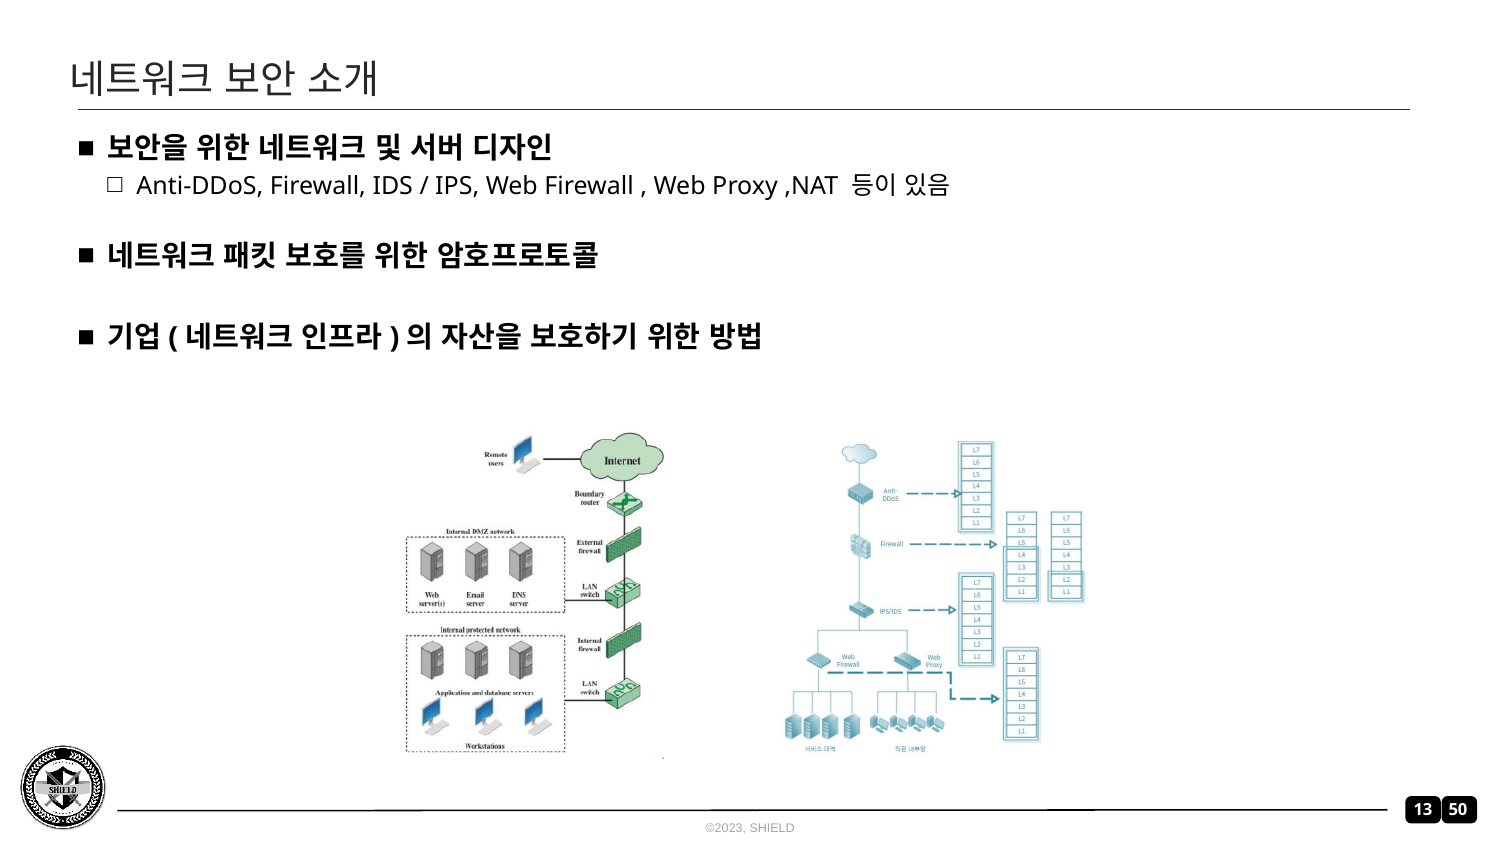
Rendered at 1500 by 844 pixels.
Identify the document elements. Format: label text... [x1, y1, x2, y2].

picture [18, 743, 107, 831]
list 보안을 위한 네트워크 및 서버 디자인 Anti-DDoS, Firewall, IDS / IPS, Web Firewall , Web Proxy ,NAT 등이 있음 네트워크 패킷 보호를 위한 암호프로토콜 기업(네트워크 인프라)의 자산을 보호하기 위한 방법 [62, 121, 1438, 760]
picture [374, 423, 682, 760]
picture [762, 423, 1090, 760]
title 네트워크 보안 소개 [54, 46, 1430, 110]
